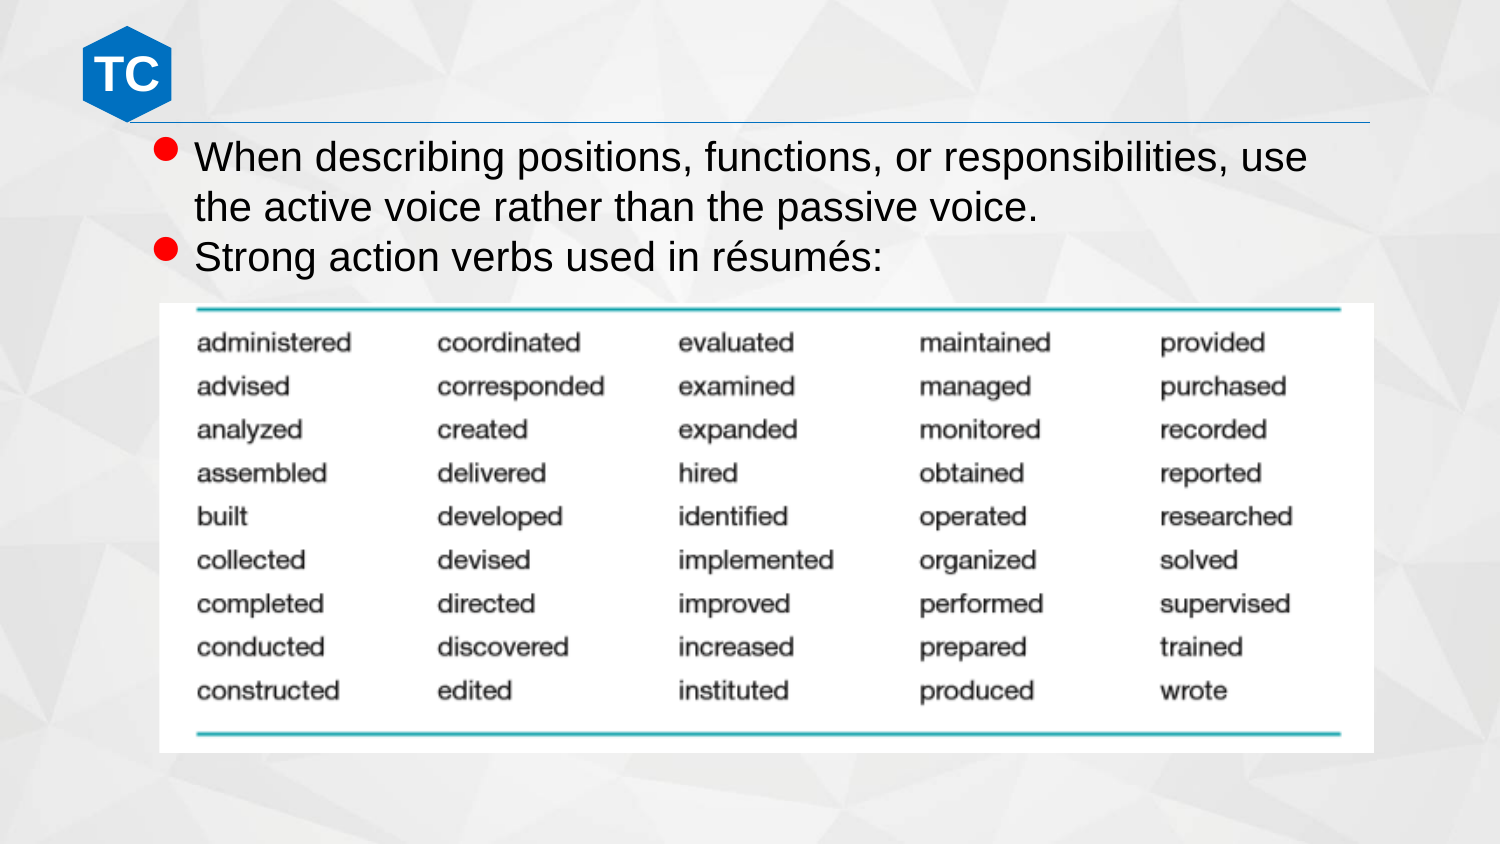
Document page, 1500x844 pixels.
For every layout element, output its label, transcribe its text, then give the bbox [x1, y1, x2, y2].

picture [0, 0, 1500, 844]
text_box When describing positions, functions, or responsibilities, use the active voice rather than the passive voice. Strong action verbs used in résumés: [135, 122, 1365, 287]
